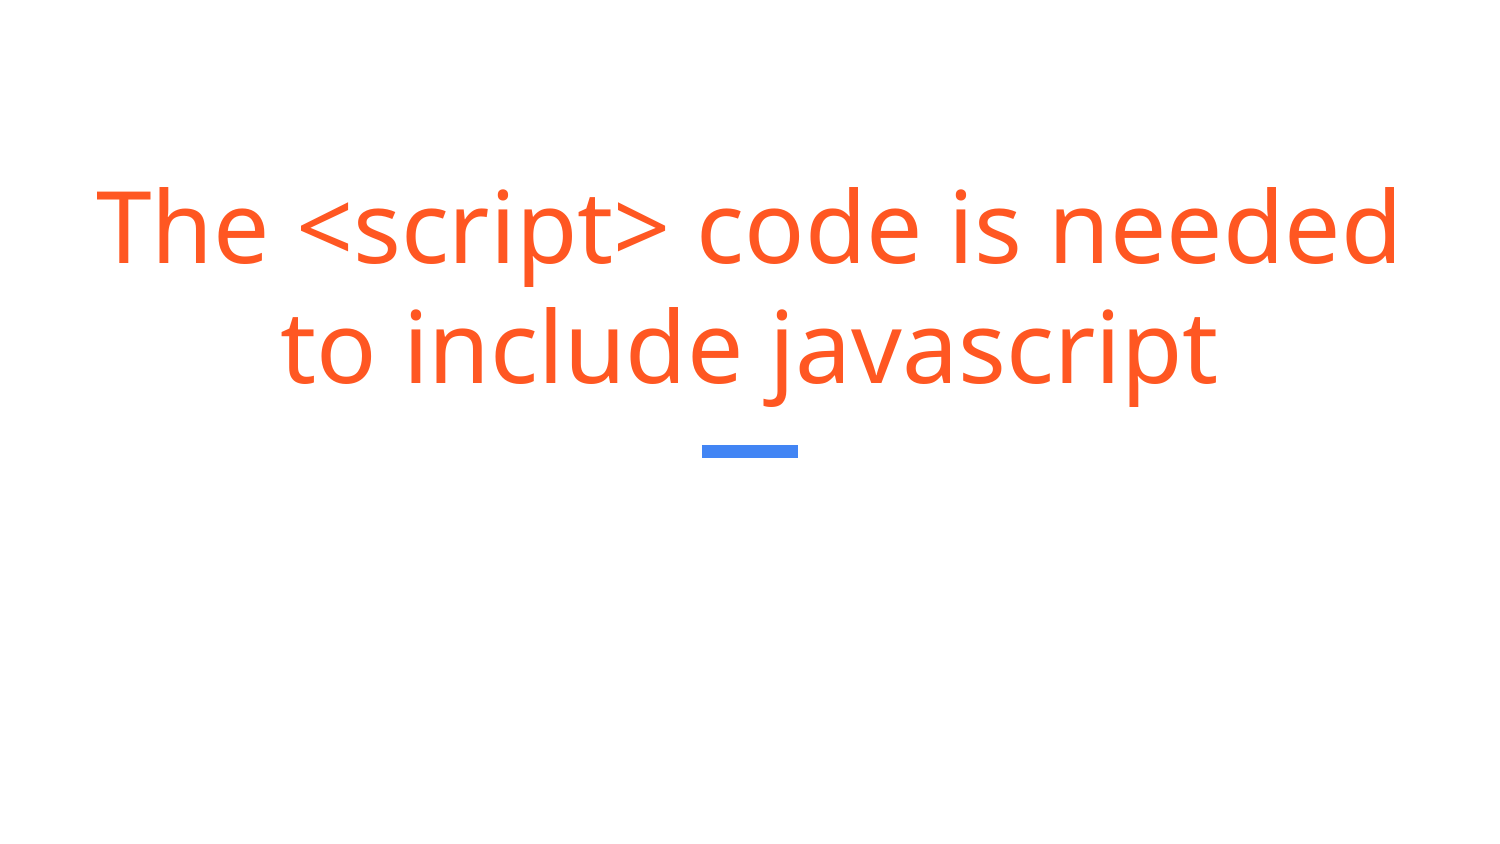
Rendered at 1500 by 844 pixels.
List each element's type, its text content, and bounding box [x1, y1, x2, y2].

title The <script> code is needed to include javascript [51, 97, 1449, 419]
